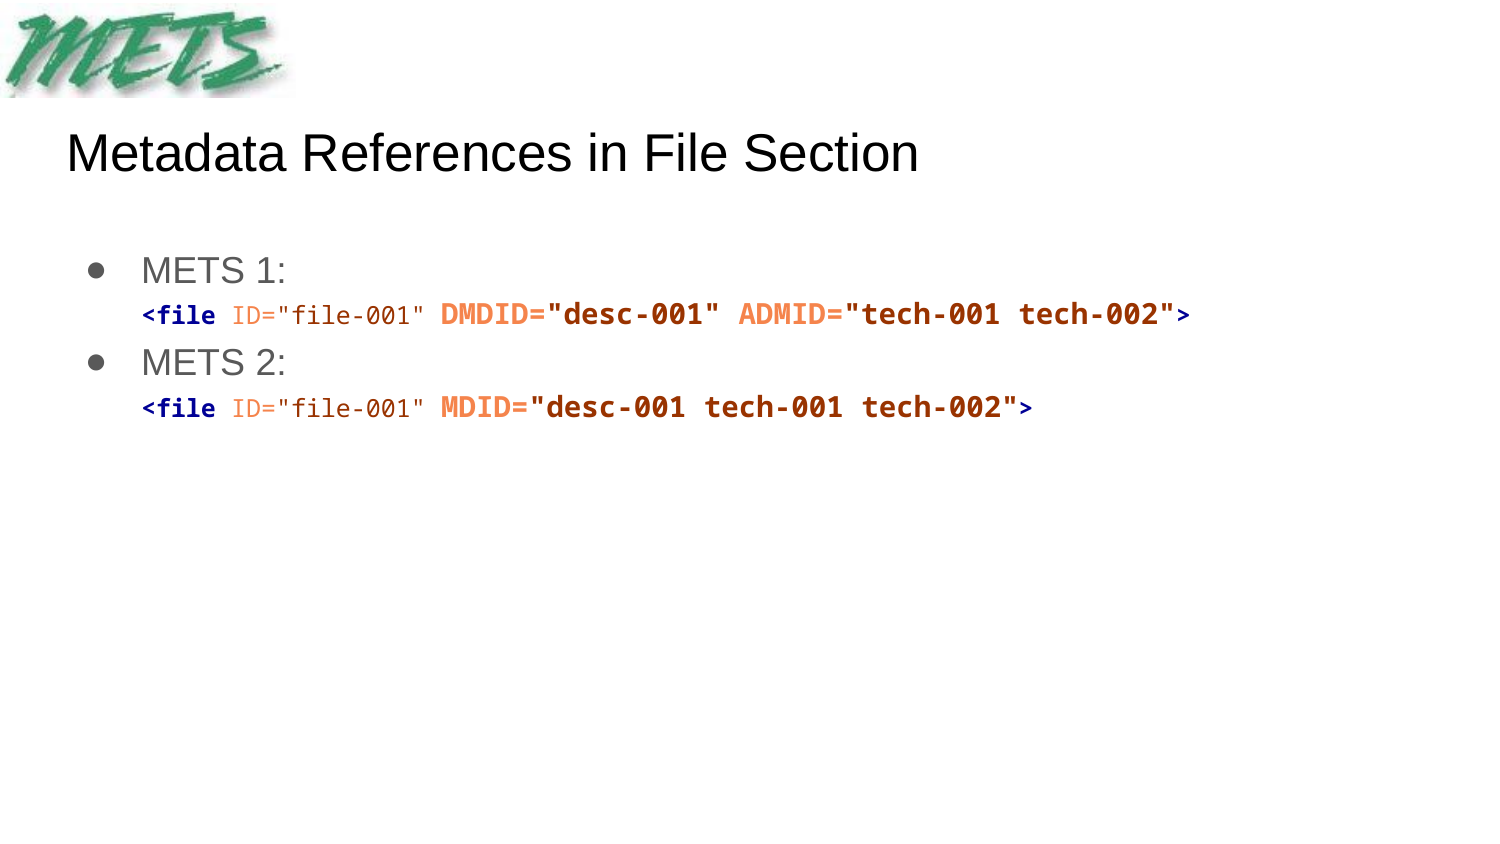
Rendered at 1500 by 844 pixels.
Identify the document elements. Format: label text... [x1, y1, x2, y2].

title Metadata References in File Section [51, 103, 1449, 198]
list METS 1: <file ID="file-001" DMDID="desc-001" ADMID="tech-001 tech-002"> METS 2: <file ID="file-001" MDID="desc-001 tech-001 tech-002"> [51, 223, 1449, 750]
picture [0, 3, 296, 98]
